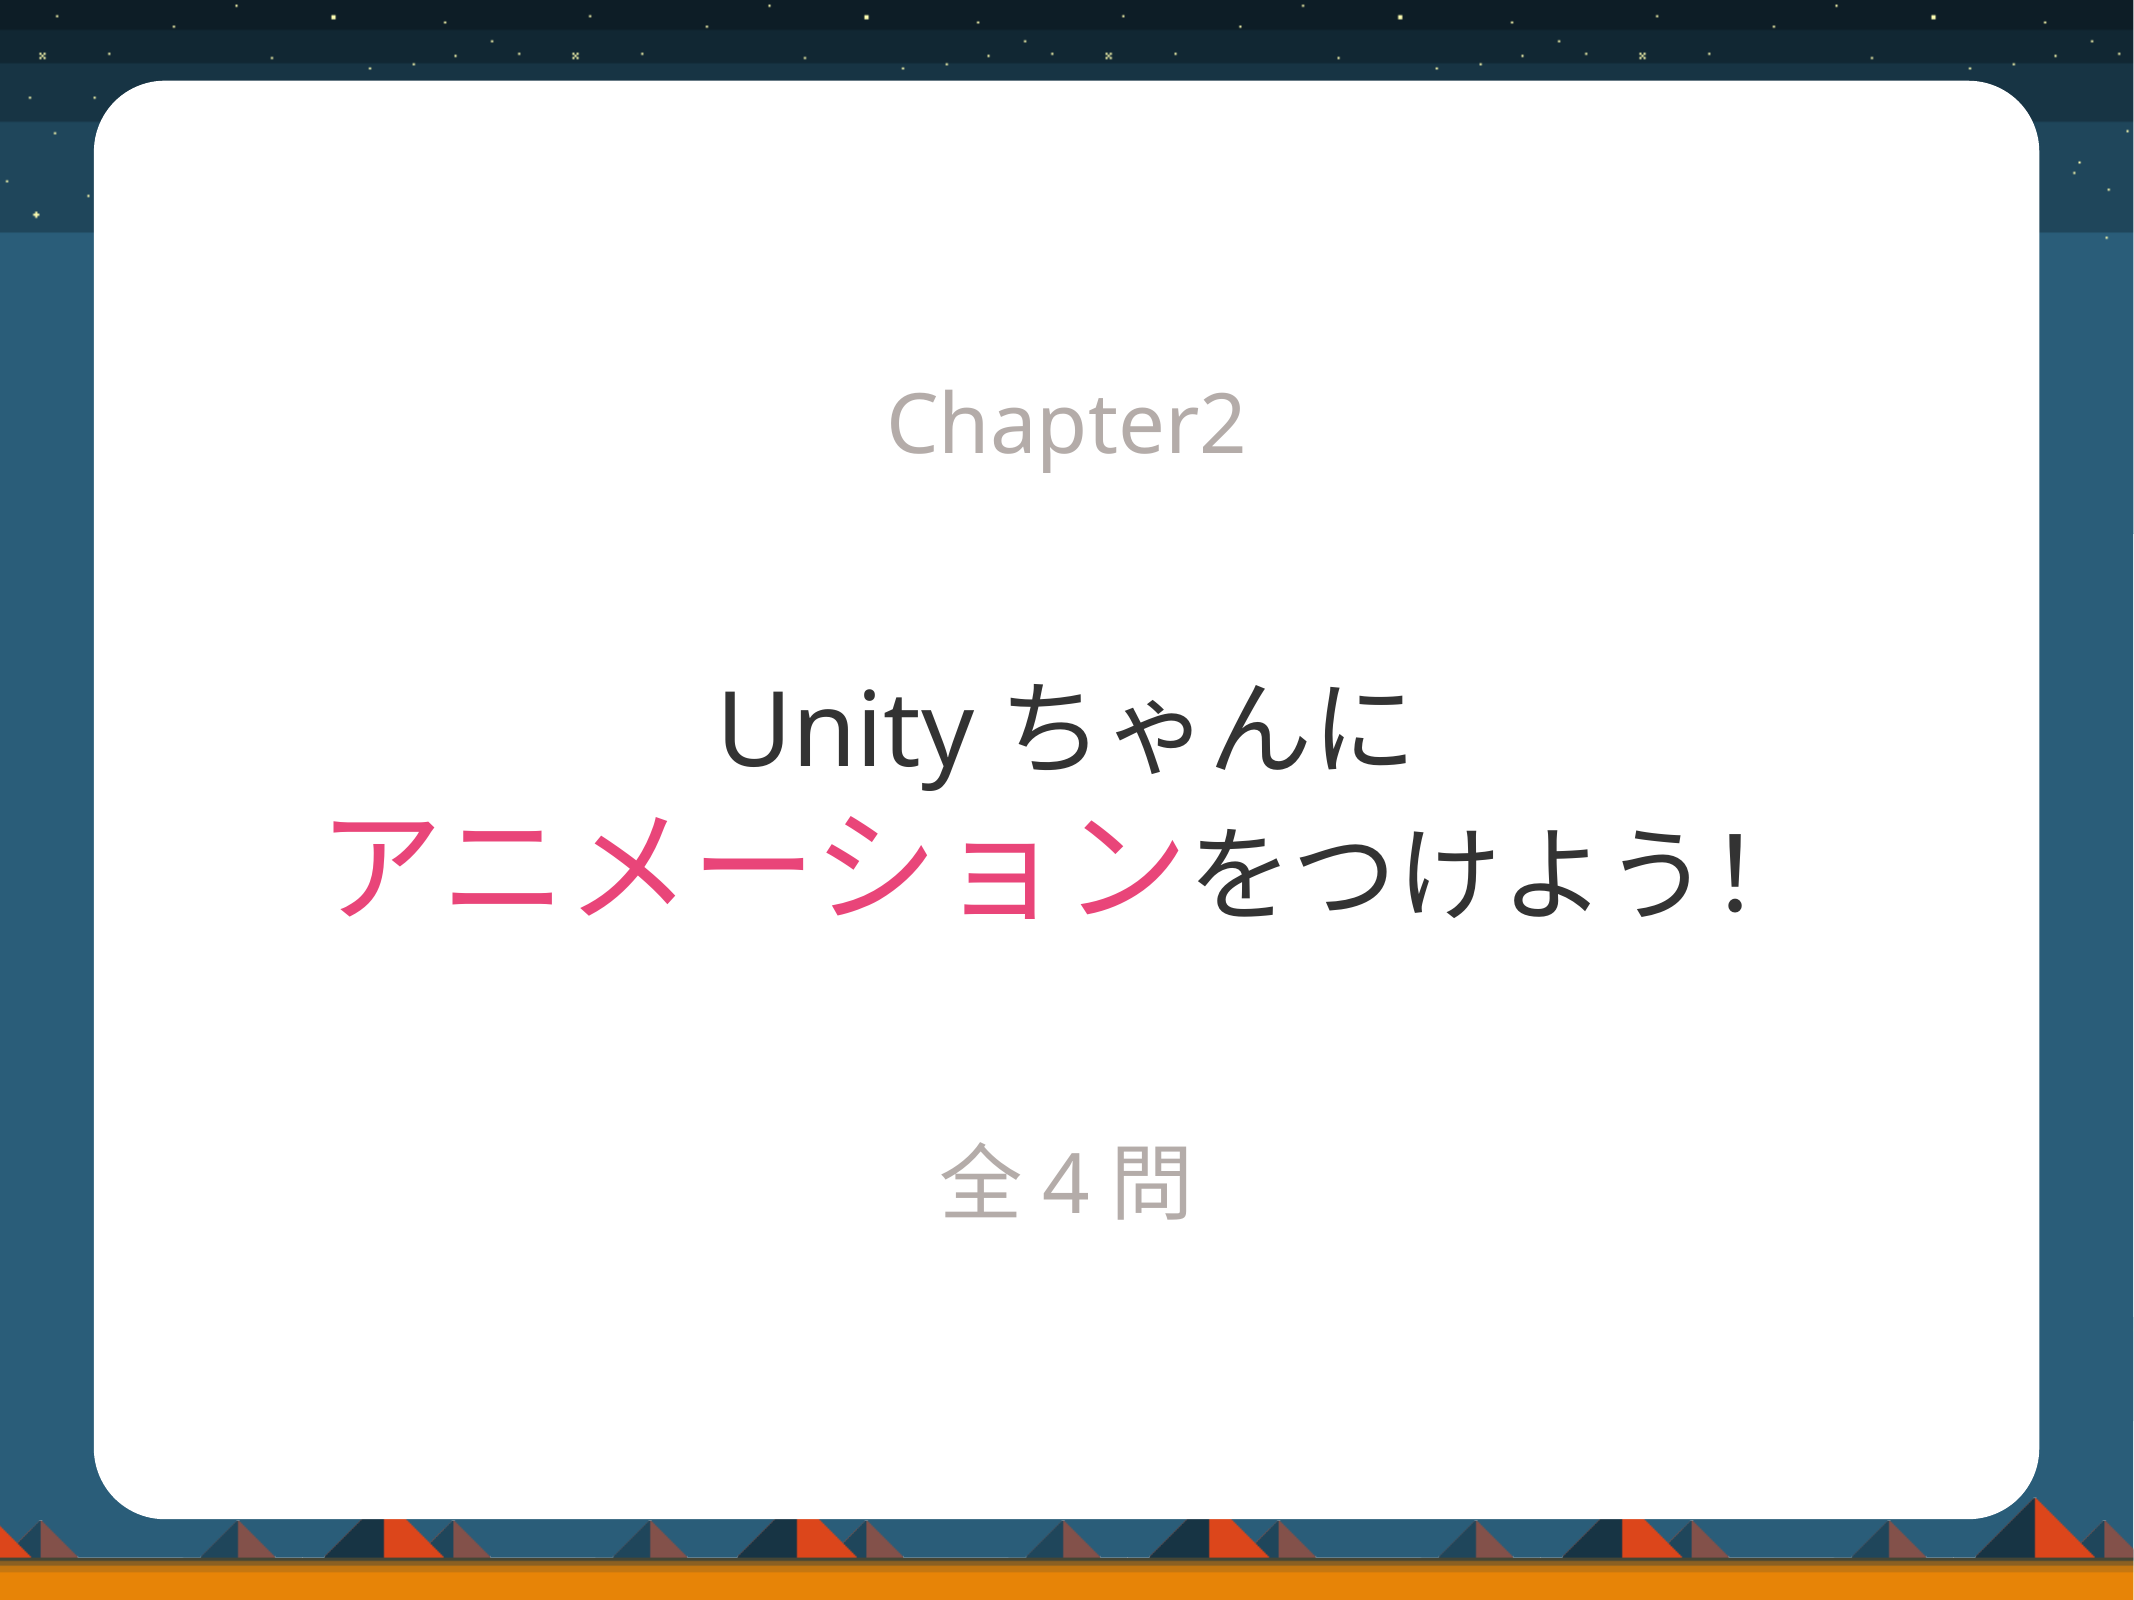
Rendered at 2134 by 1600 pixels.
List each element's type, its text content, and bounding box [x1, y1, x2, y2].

picture [0, 1422, 2134, 1600]
picture [0, 0, 2134, 533]
text_box Unityちゃんに アニメーションをつけよう！ [310, 654, 1823, 946]
text_box 全4問 [931, 1121, 1202, 1239]
text_box Chapter2 [877, 361, 1256, 479]
